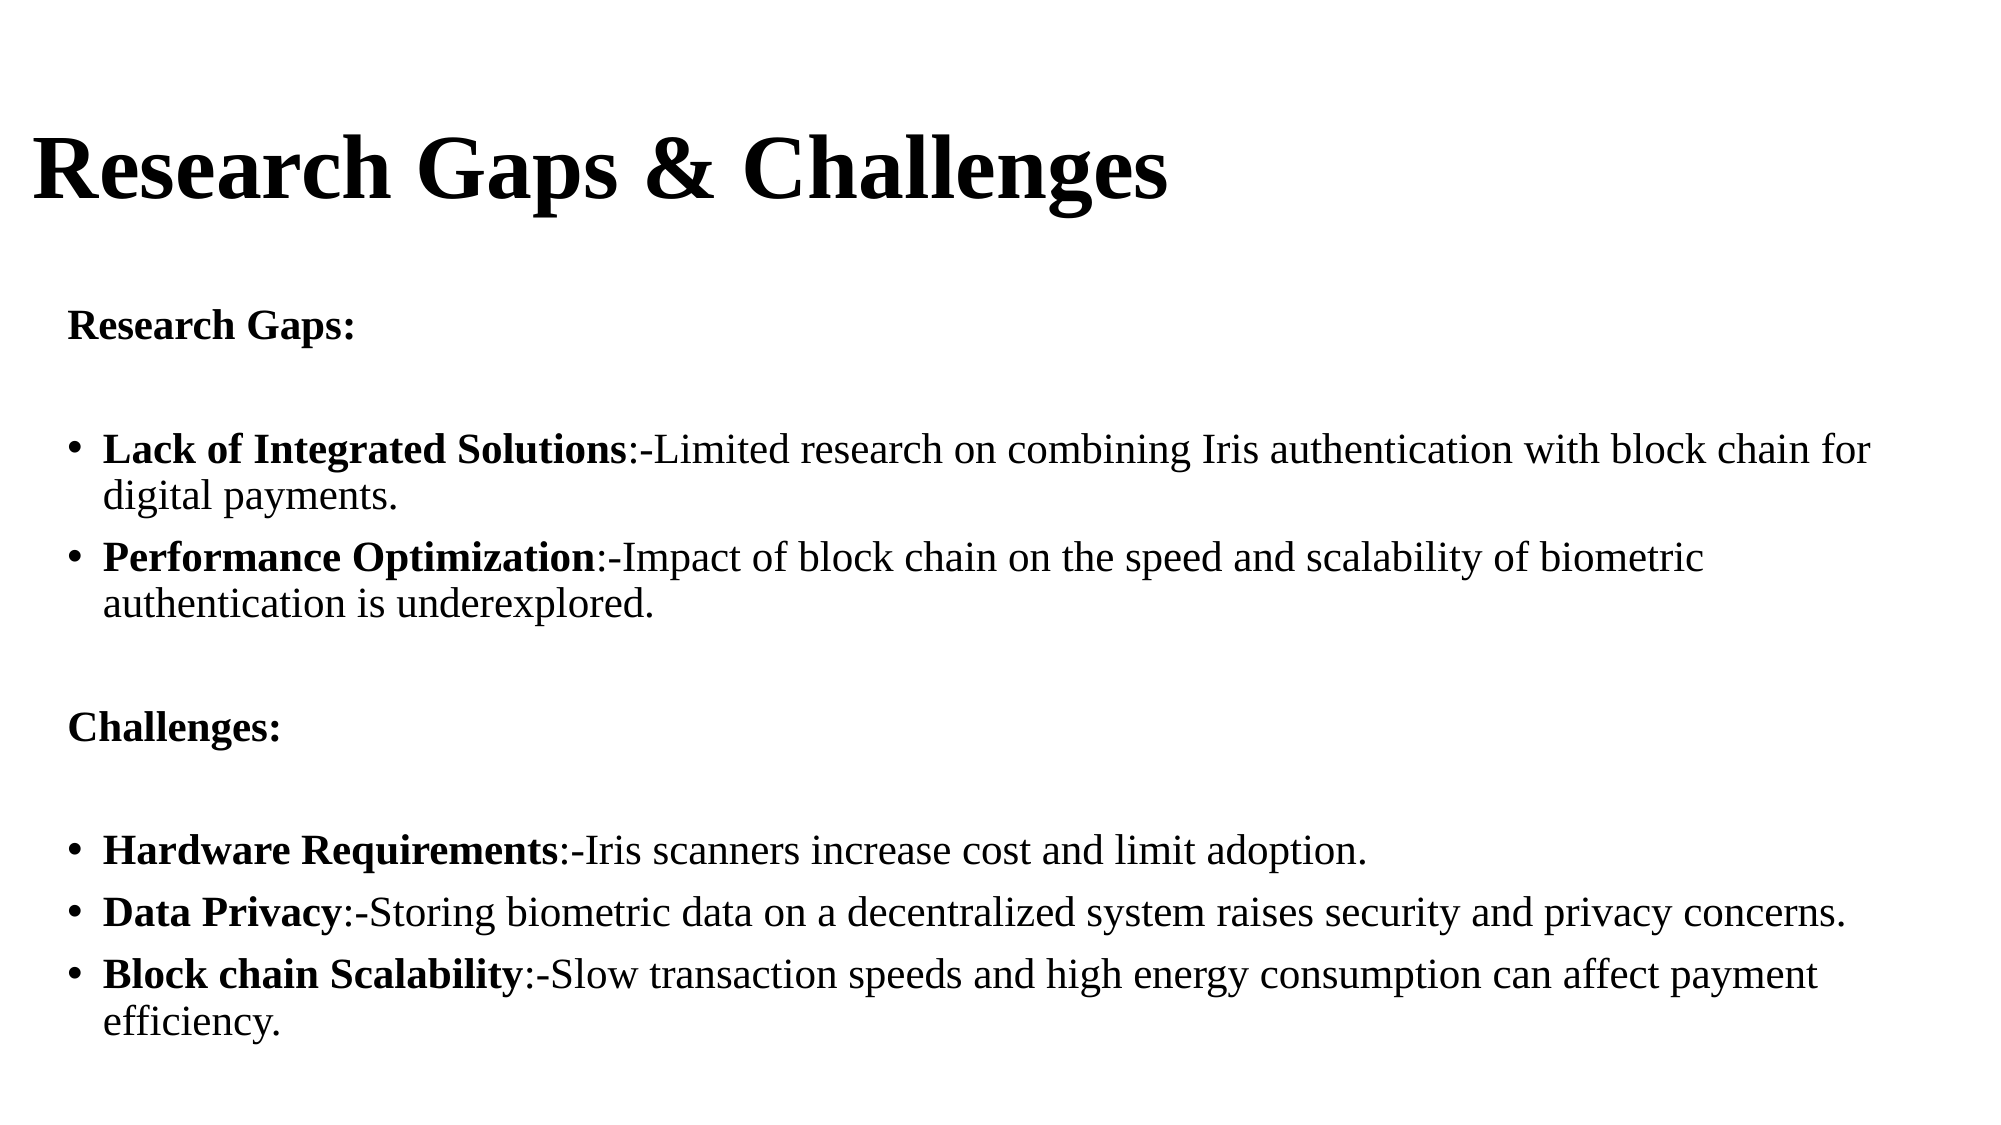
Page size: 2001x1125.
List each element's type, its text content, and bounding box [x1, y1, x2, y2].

list Research Gaps: Lack of Integrated Solutions:-Limited research on combining Iris authentication with block chain for digital payments. Performance Optimization:-Impact of block chain on the speed and scalability of biometric authentication is underexplored. Challenges: Hardware Requirements:-Iris scanners increase cost and limit adoption. Data Privacy:-Storing biometric data on a decentralized system raises security and privacy concerns. Block chain Scalability:-Slow transaction speeds and high energy consumption can affect payment efficiency. [52, 294, 1950, 1059]
title Research Gaps & Challenges [17, 59, 1984, 278]
